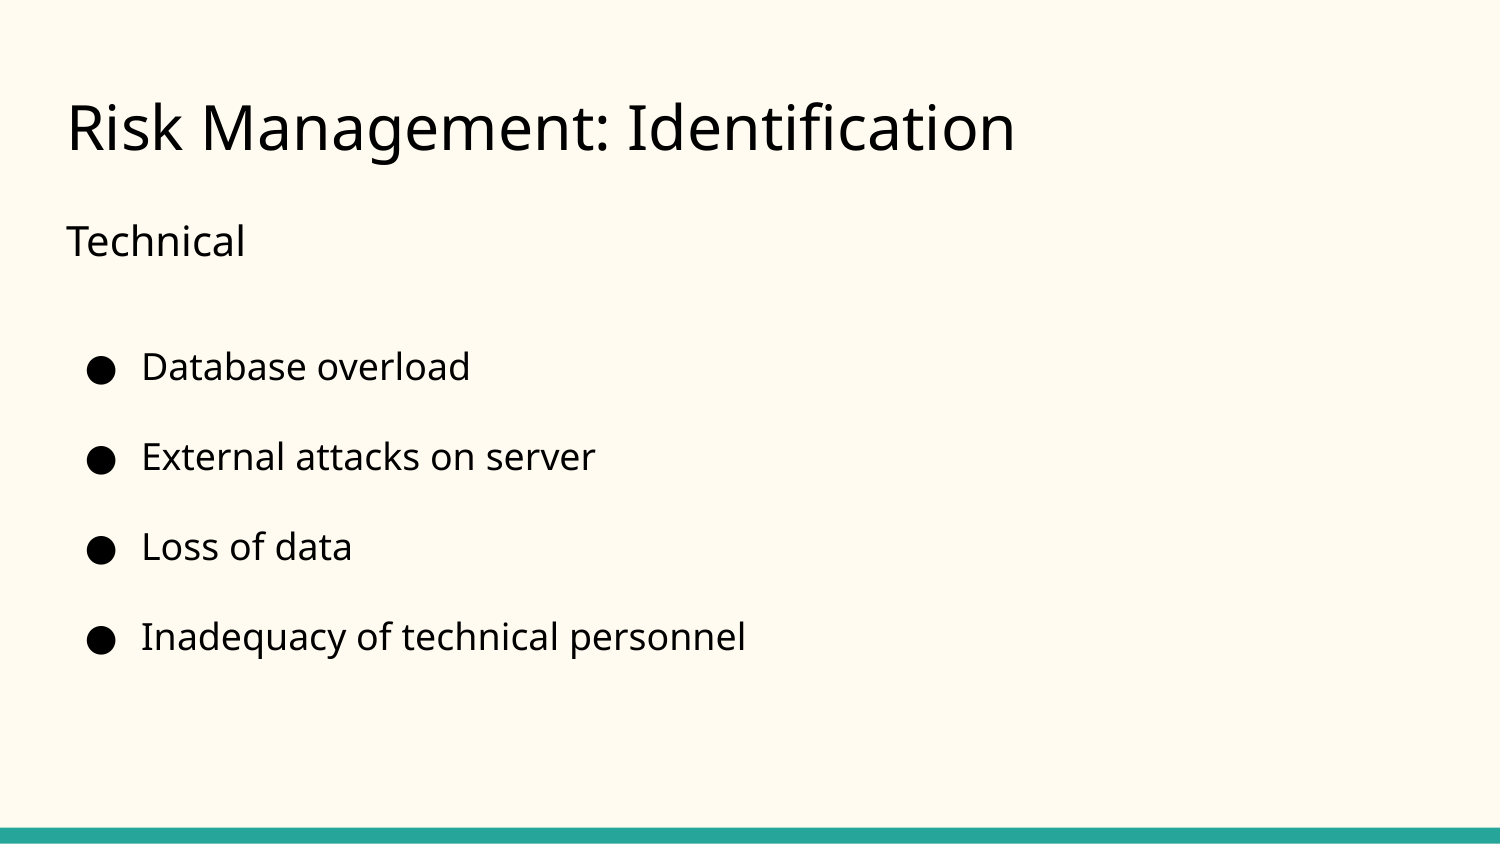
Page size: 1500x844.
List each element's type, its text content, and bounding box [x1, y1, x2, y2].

list Technical Database overload External attacks on server Loss of data Inadequacy of technical personnel [51, 192, 1449, 750]
title Risk Management: Identification [51, 72, 1449, 174]
